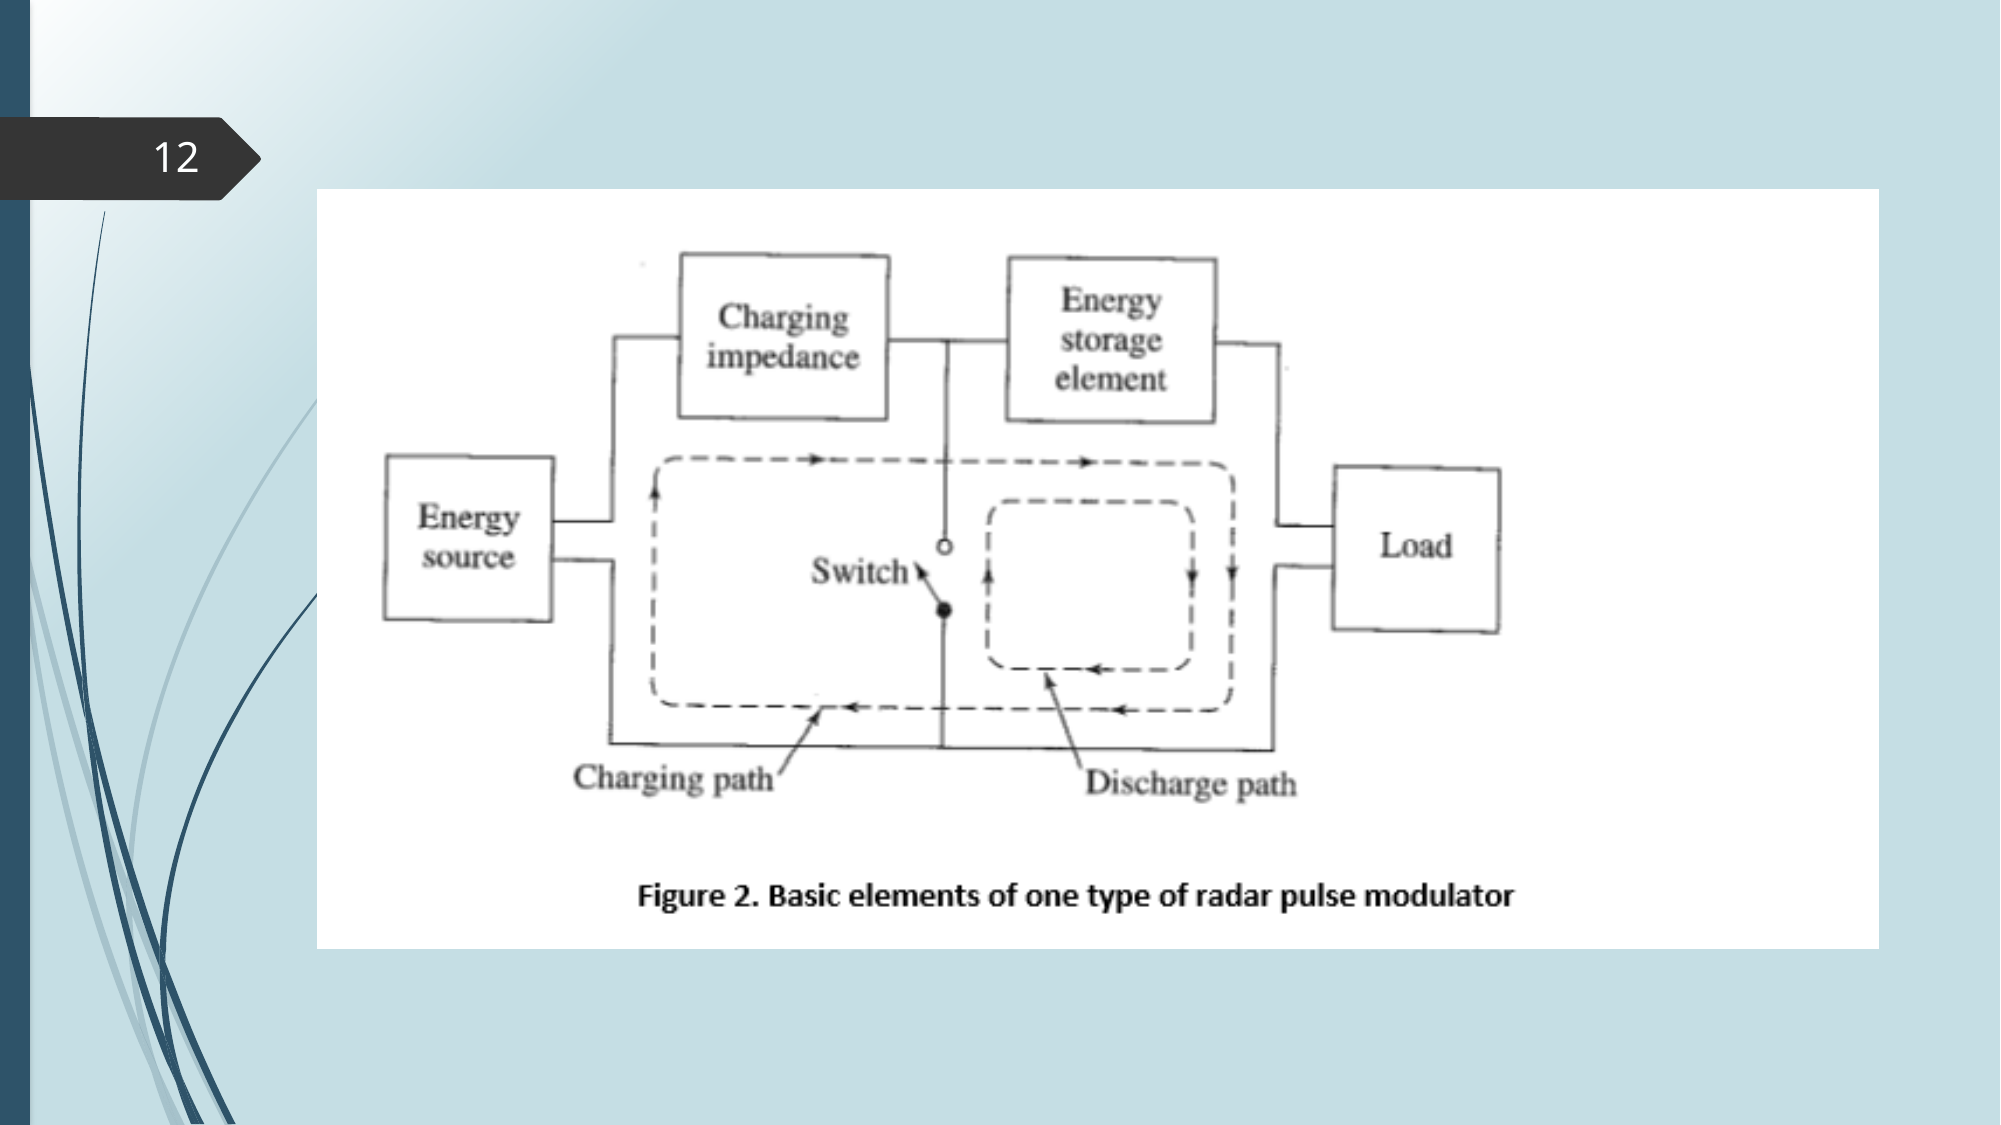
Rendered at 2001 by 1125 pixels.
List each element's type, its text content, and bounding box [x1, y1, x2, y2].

picture [316, 188, 1879, 949]
slide_number 12 [87, 129, 216, 190]
